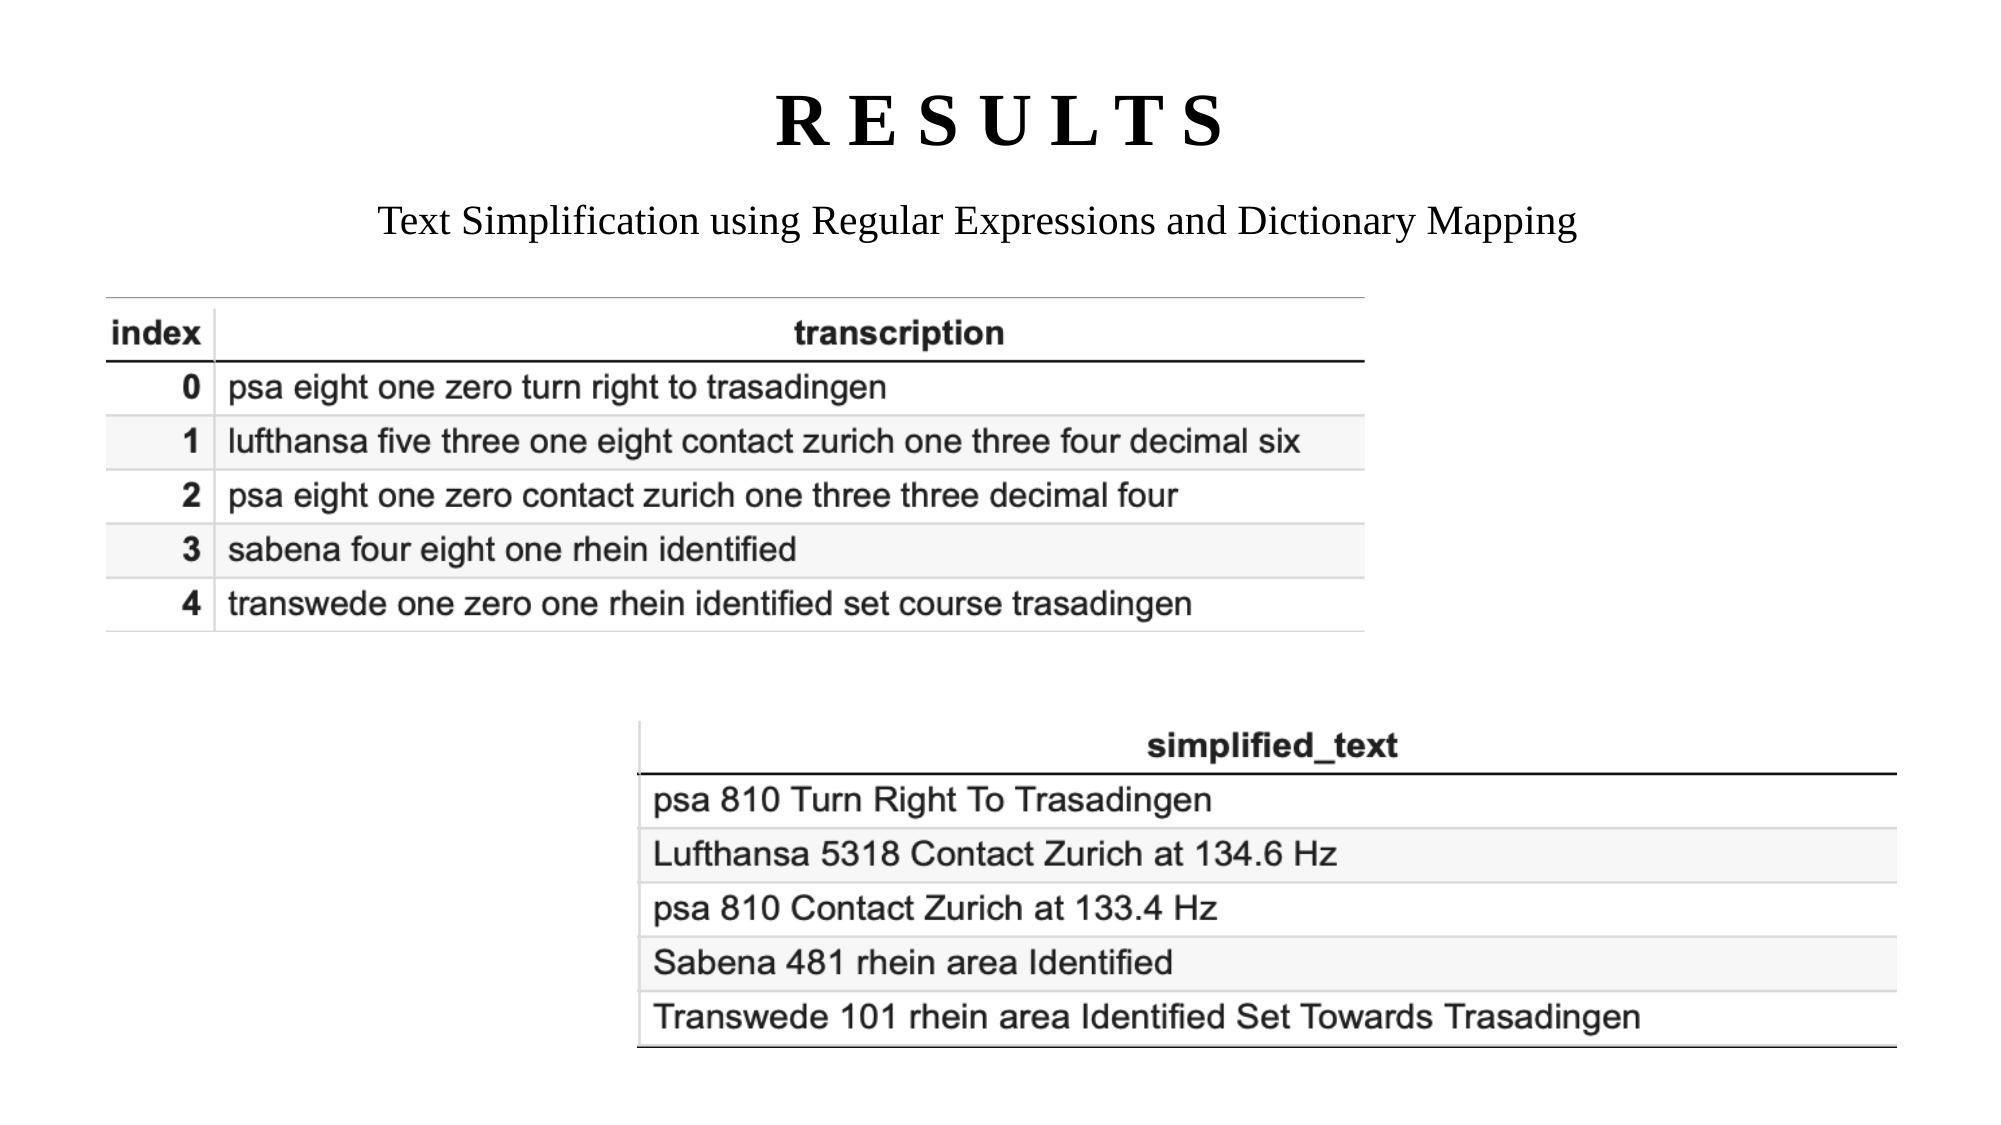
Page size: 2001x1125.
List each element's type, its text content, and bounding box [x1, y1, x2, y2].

text_box Text Simplification using Regular Expressions and Dictionary Mapping [269, 185, 1687, 251]
picture [106, 297, 1365, 632]
picture [637, 712, 1897, 1048]
text_box R E S U L T S [380, 63, 1620, 168]
